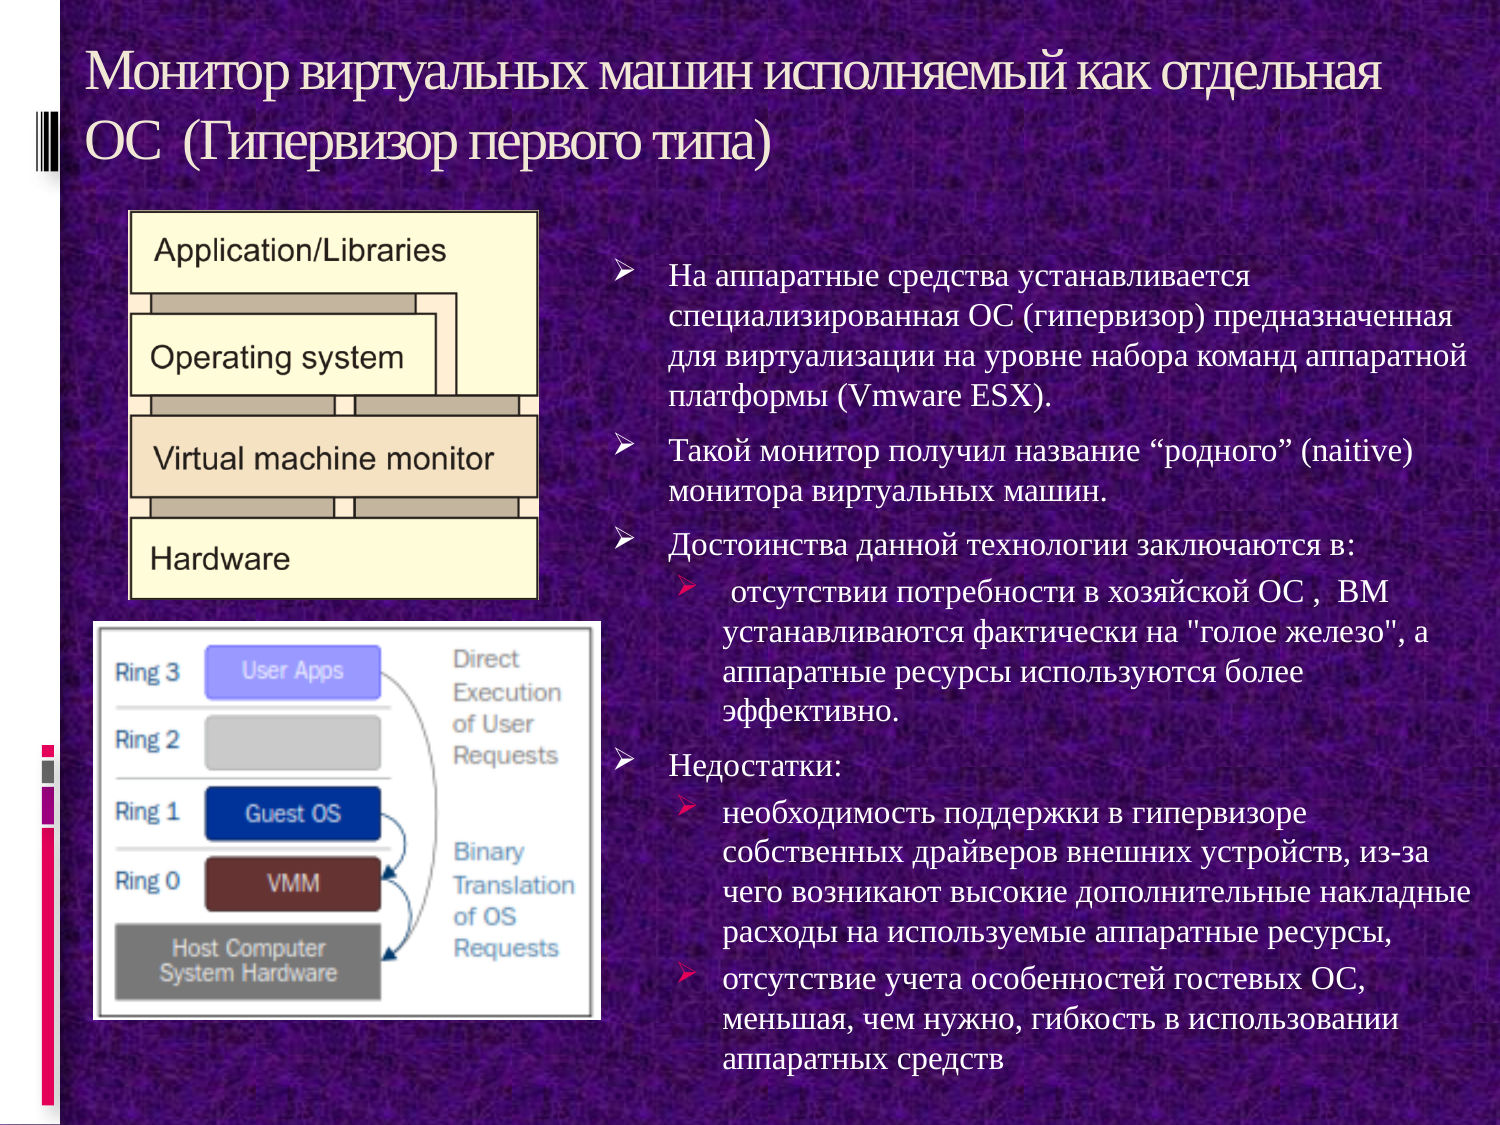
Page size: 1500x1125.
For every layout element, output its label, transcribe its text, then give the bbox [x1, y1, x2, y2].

picture [60, 0, 1500, 1125]
title Монитор виртуальных машин исполняемый как отдельная ОС (Гипервизор первого типа) [70, 23, 1407, 174]
list На аппаратные средства устанавливается специализированная ОС (гипервизор) предназначенная для виртуализации на уровне набора команд аппаратной платформы (Vmware ESX). Такой монитор получил название “родного” (naitive) монитора виртуальных машин. Достоинства данной технологии заключаются в: отсутствии потребности в хозяйской ОС , ВМ устанавливаются фактически на "голое железо", а аппаратные ресурсы используются более эффективно. Недостатки: необходимость поддержки в гипервизоре собственных драйверов внешних устройств, из-за чего возникают высокие дополнительные накладные расходы на используемые аппаратные ресурсы, отсутствие учета особенностей гостевых ОС, меньшая, чем нужно, гибкость в использовании аппаратных средств [585, 245, 1500, 1067]
